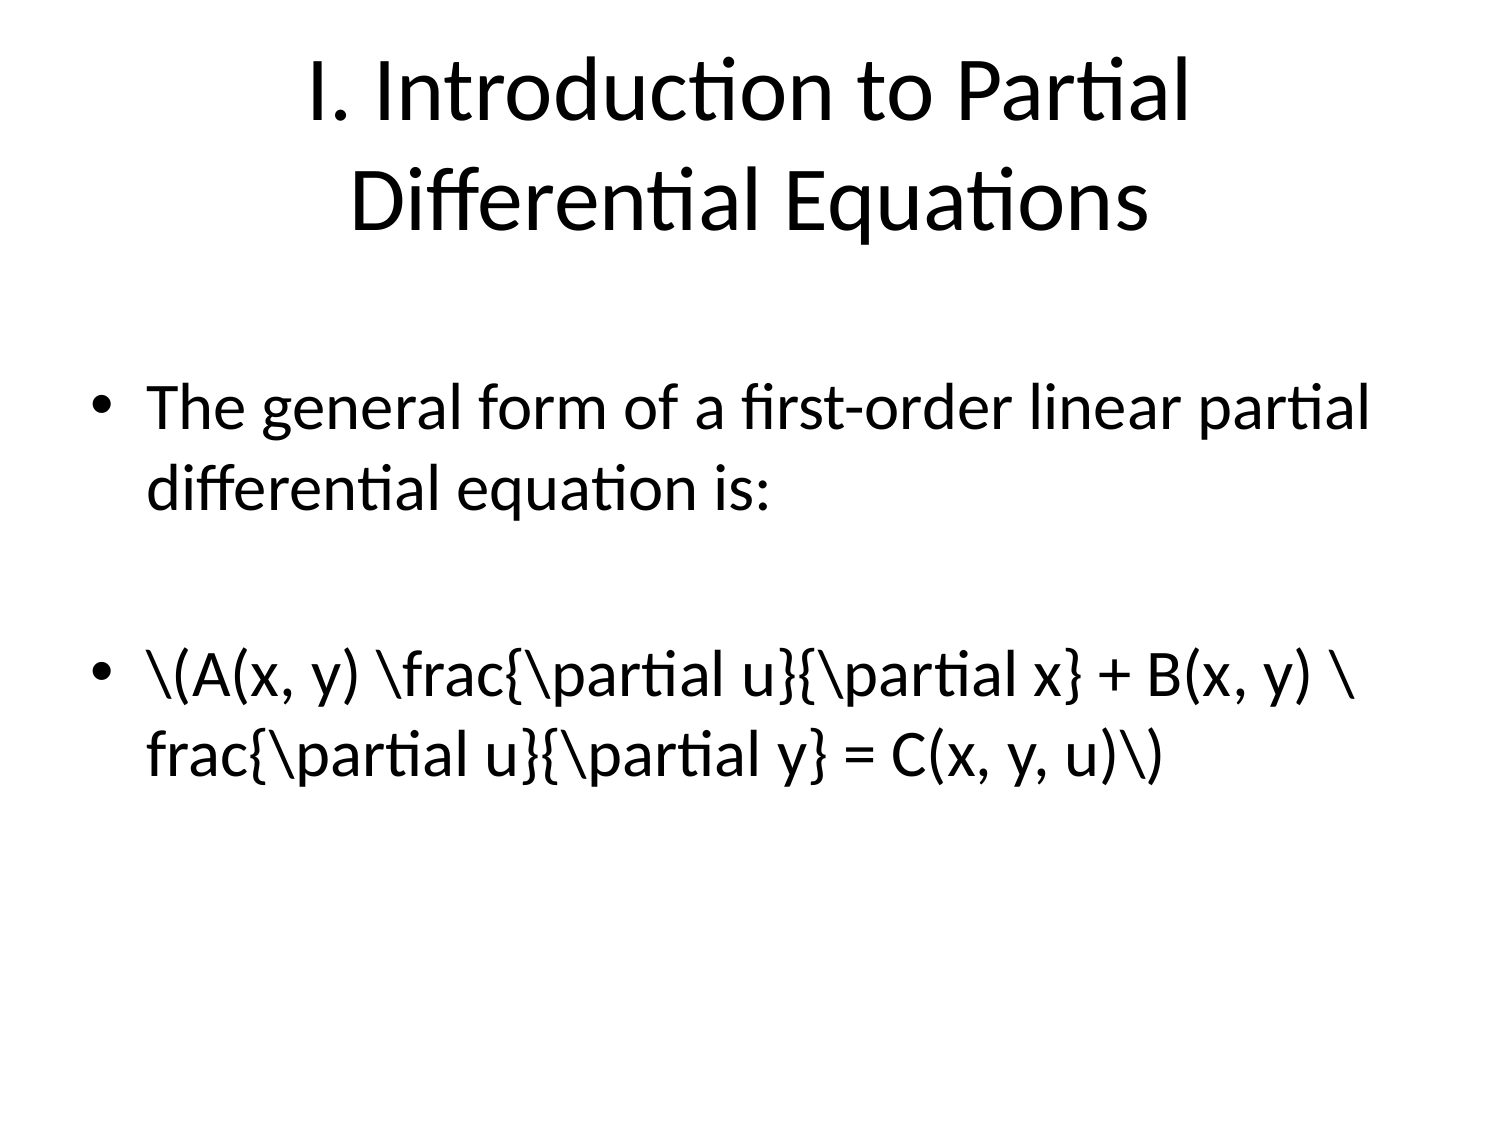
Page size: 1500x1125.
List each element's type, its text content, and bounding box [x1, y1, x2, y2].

title I. Introduction to Partial Differential Equations [75, 45, 1425, 233]
list The general form of a first-order linear partial differential equation is: \(A(x, y) \frac{\partial u}{\partial x} + B(x, y) \frac{\partial u}{\partial y} = C(x, y, u)\) [75, 262, 1425, 1005]
